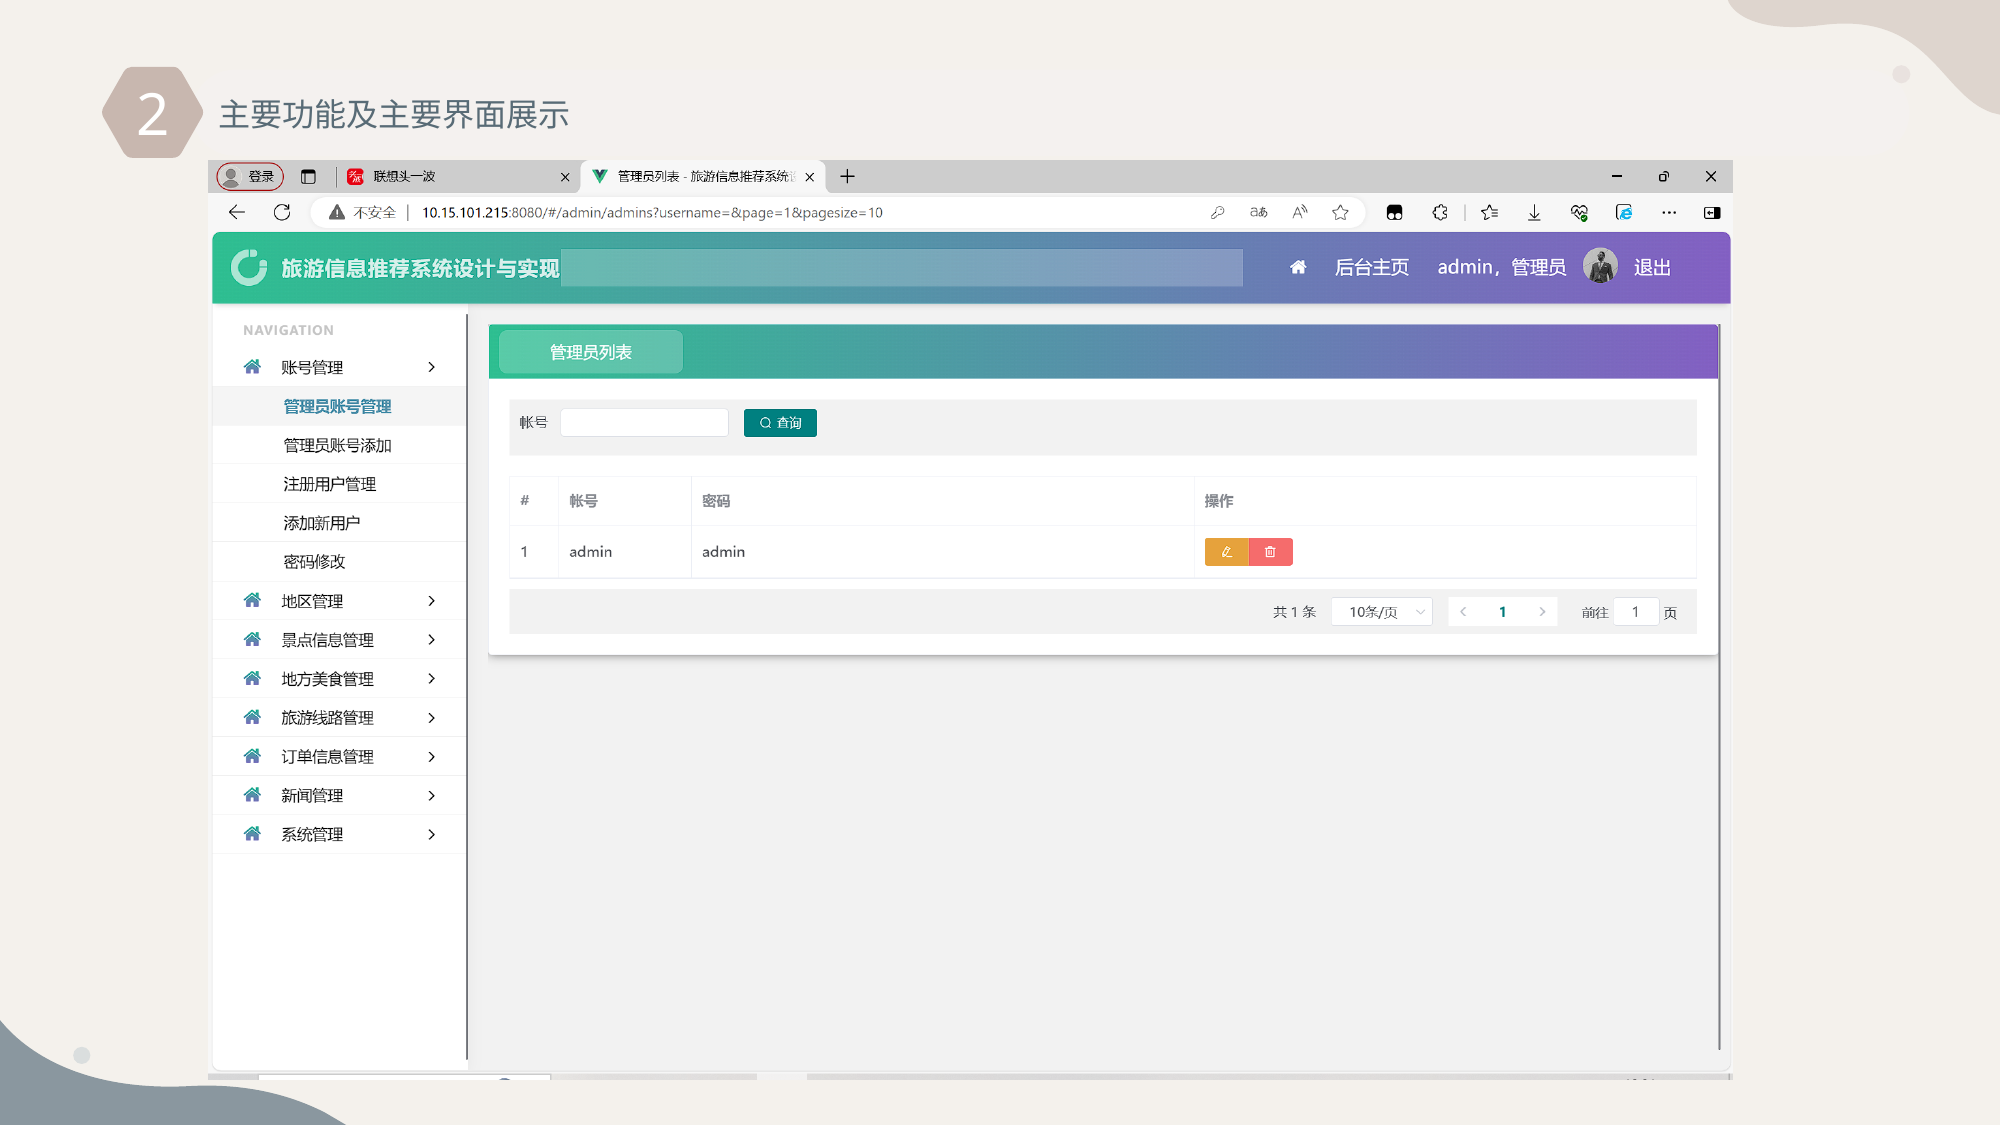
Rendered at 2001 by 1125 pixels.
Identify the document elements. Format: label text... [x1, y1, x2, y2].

text_box 主要功能及主要界面展示 [194, 68, 1911, 157]
text_box 2 [102, 66, 204, 158]
picture [208, 160, 1733, 1080]
